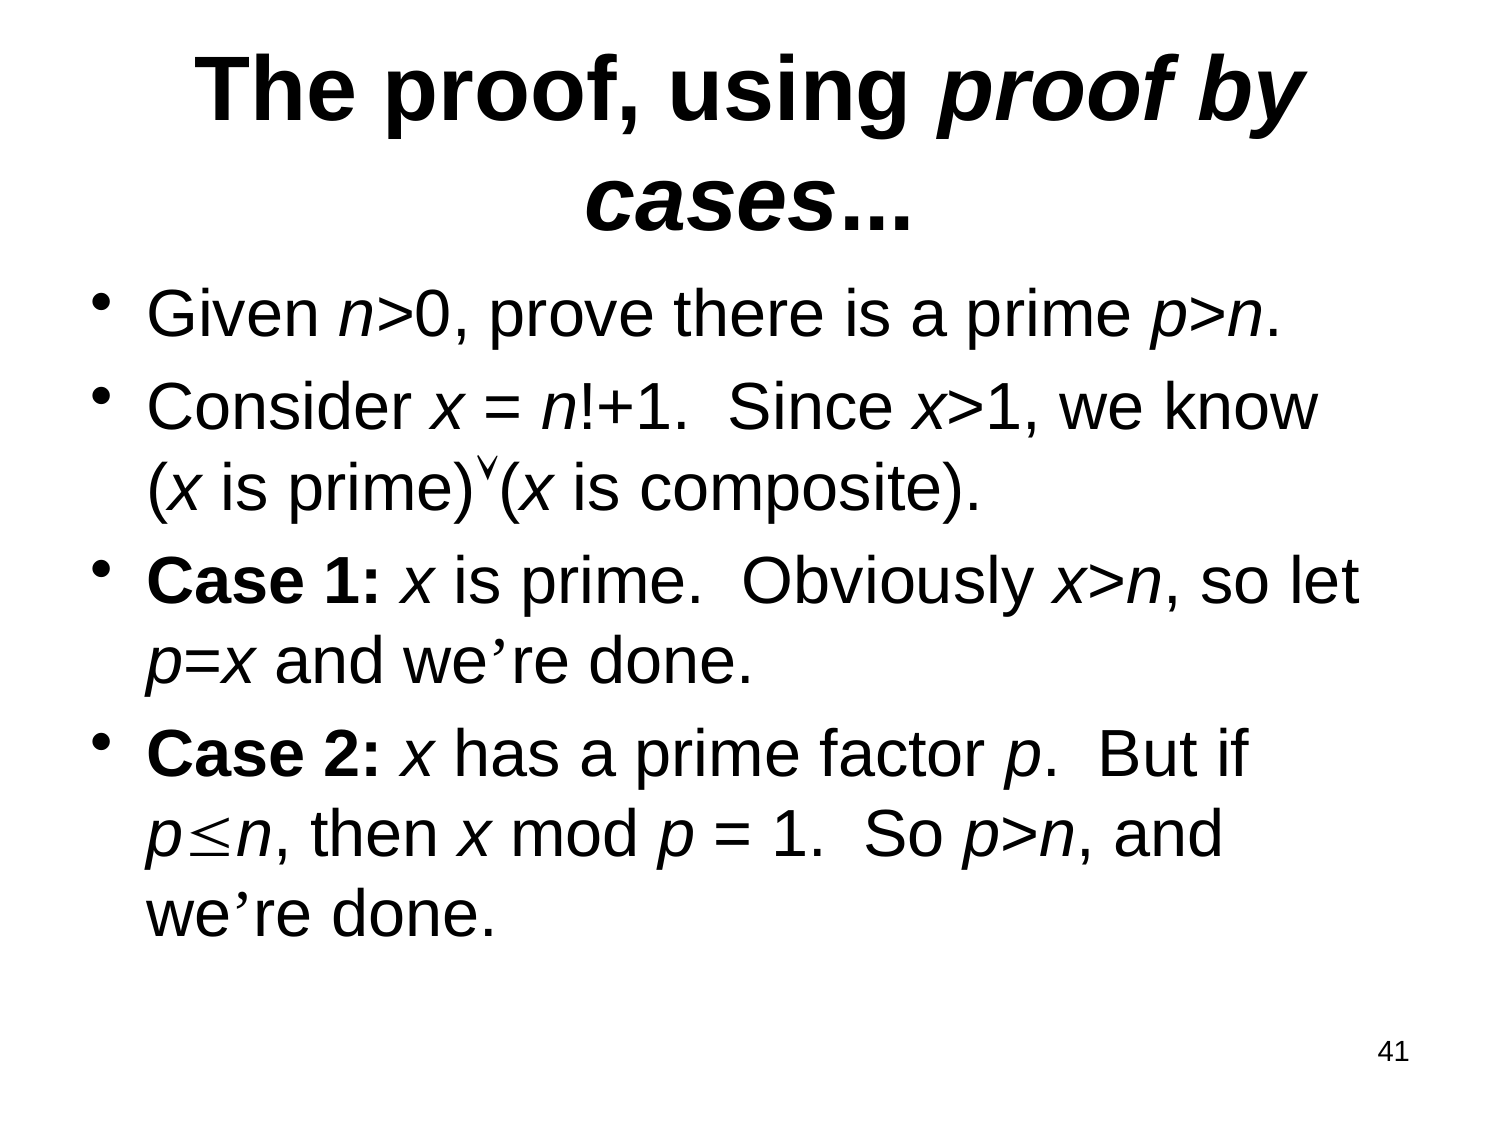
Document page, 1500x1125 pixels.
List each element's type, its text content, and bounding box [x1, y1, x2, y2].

title The proof, using proof by cases... [75, 45, 1425, 233]
slide_number 41 [1074, 1024, 1425, 1103]
list Given n>0, prove there is a prime p>n. Consider x = n!+1. Since x>1, we know (x is prime)(x is composite). Case 1: x is prime. Obviously x>n, so let p=x and we’re done. Case 2: x has a prime factor p. But if pn, then x mod p = 1. So p>n, and we’re done. [75, 262, 1425, 1005]
